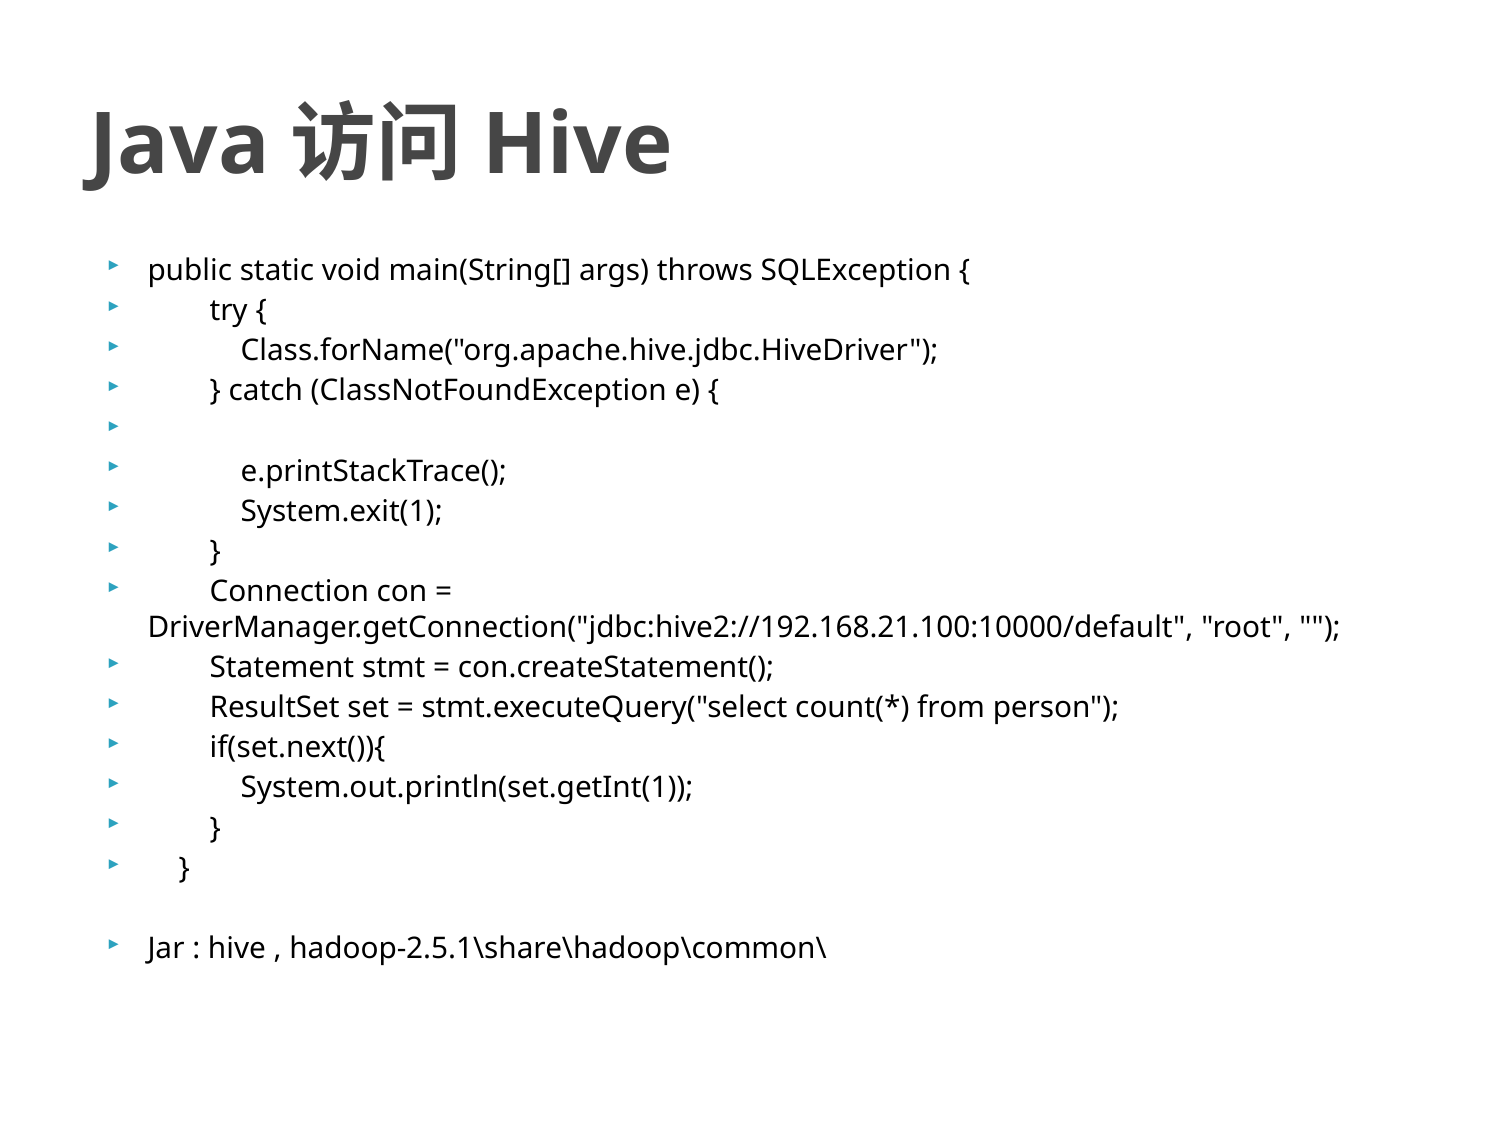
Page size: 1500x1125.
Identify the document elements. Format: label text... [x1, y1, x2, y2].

title Java访问Hive [75, 45, 1425, 233]
list public static void main(String[] args) throws SQLException { try { Class.forName("org.apache.hive.jdbc.HiveDriver"); } catch (ClassNotFoundException e) { e.printStackTrace(); System.exit(1); } Connection con = DriverManager.getConnection("jdbc:hive2://192.168.21.100:10000/default", "root", ""); Statement stmt = con.createStatement(); ResultSet set = stmt.executeQuery("select count(*) from person"); if(set.next()){ System.out.println(set.getInt(1)); } } Jar : hive , hadoop-2.5.1\share\hadoop\common\ [75, 243, 1425, 986]
